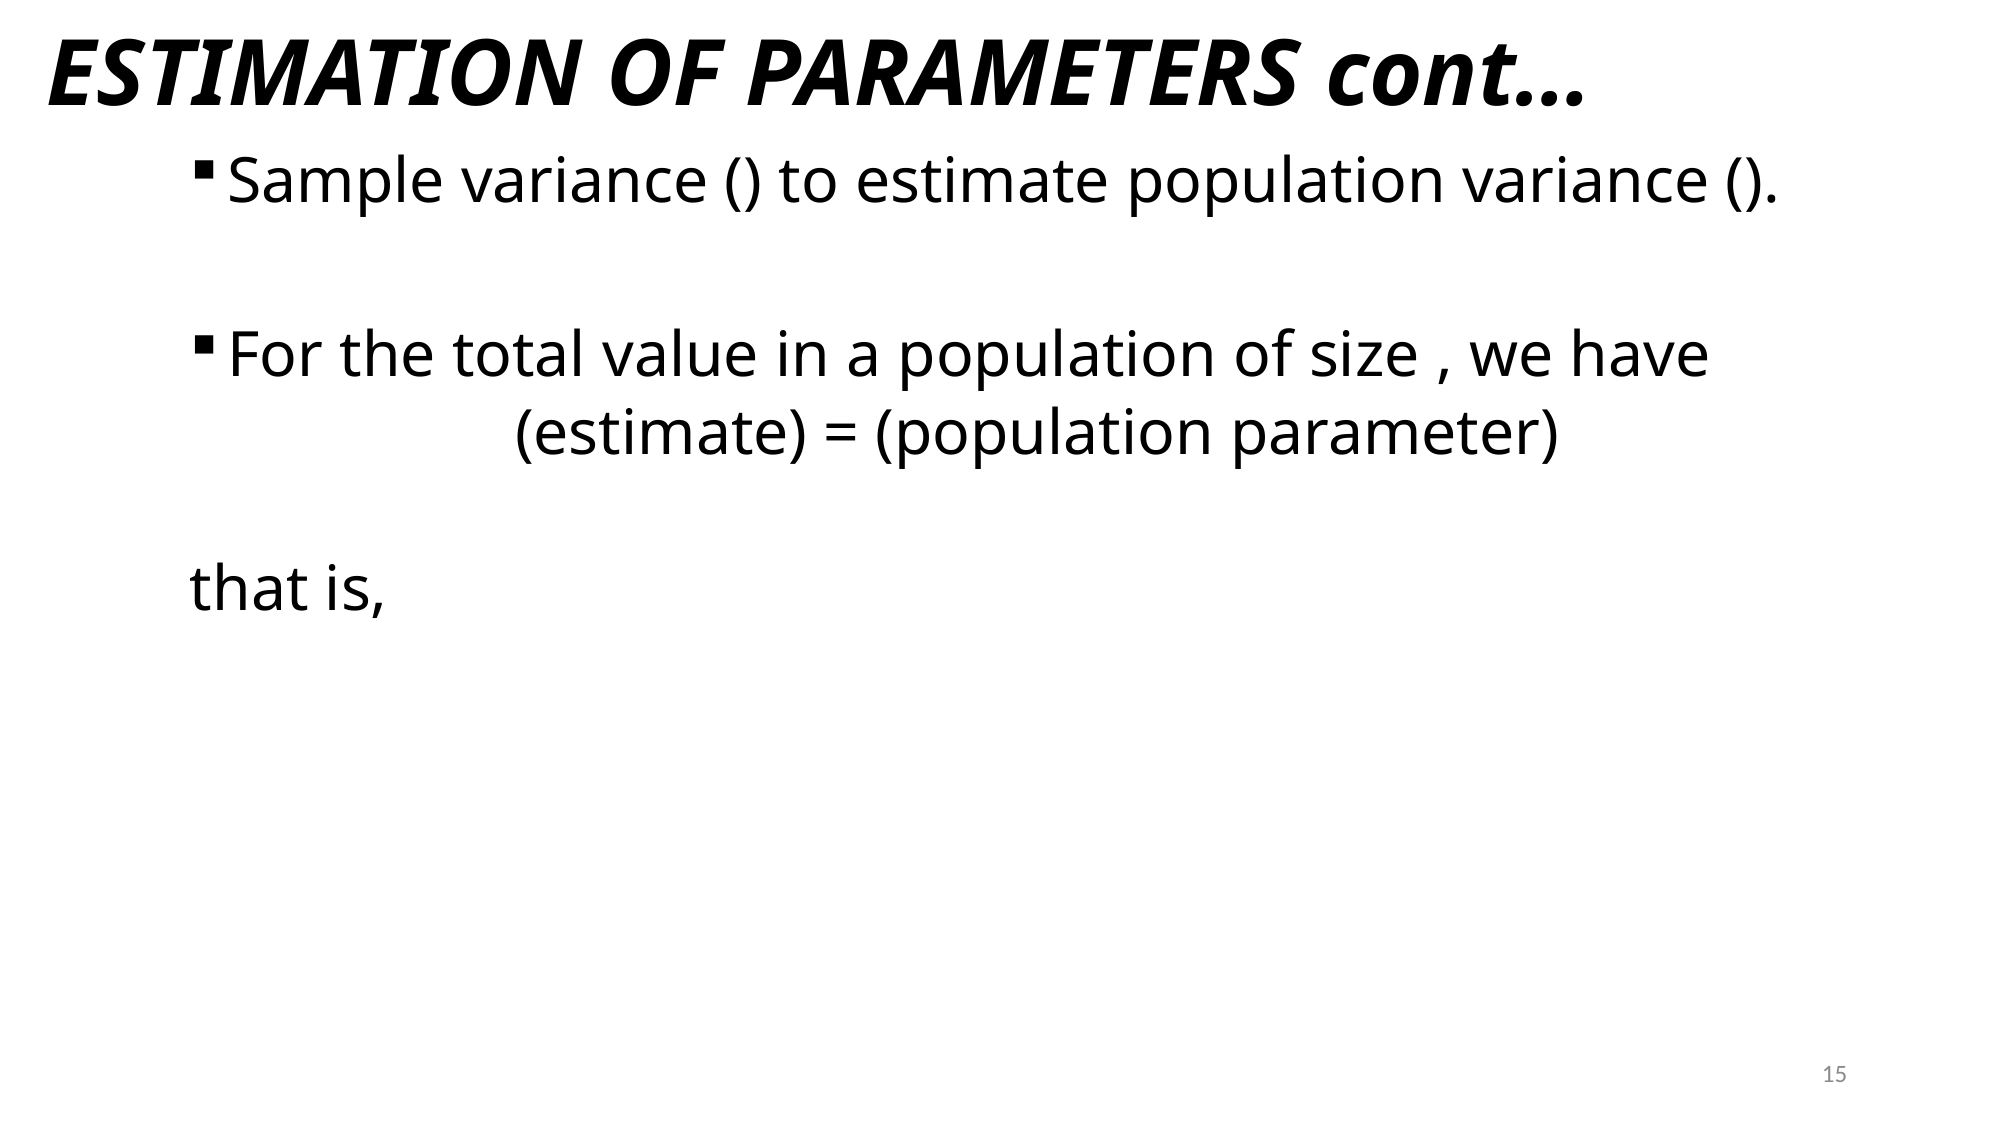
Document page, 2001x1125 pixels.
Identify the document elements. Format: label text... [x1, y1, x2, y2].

slide_number 15 [1412, 1042, 1863, 1103]
title ESTIMATION OF PARAMETERS cont… [31, 11, 1974, 141]
